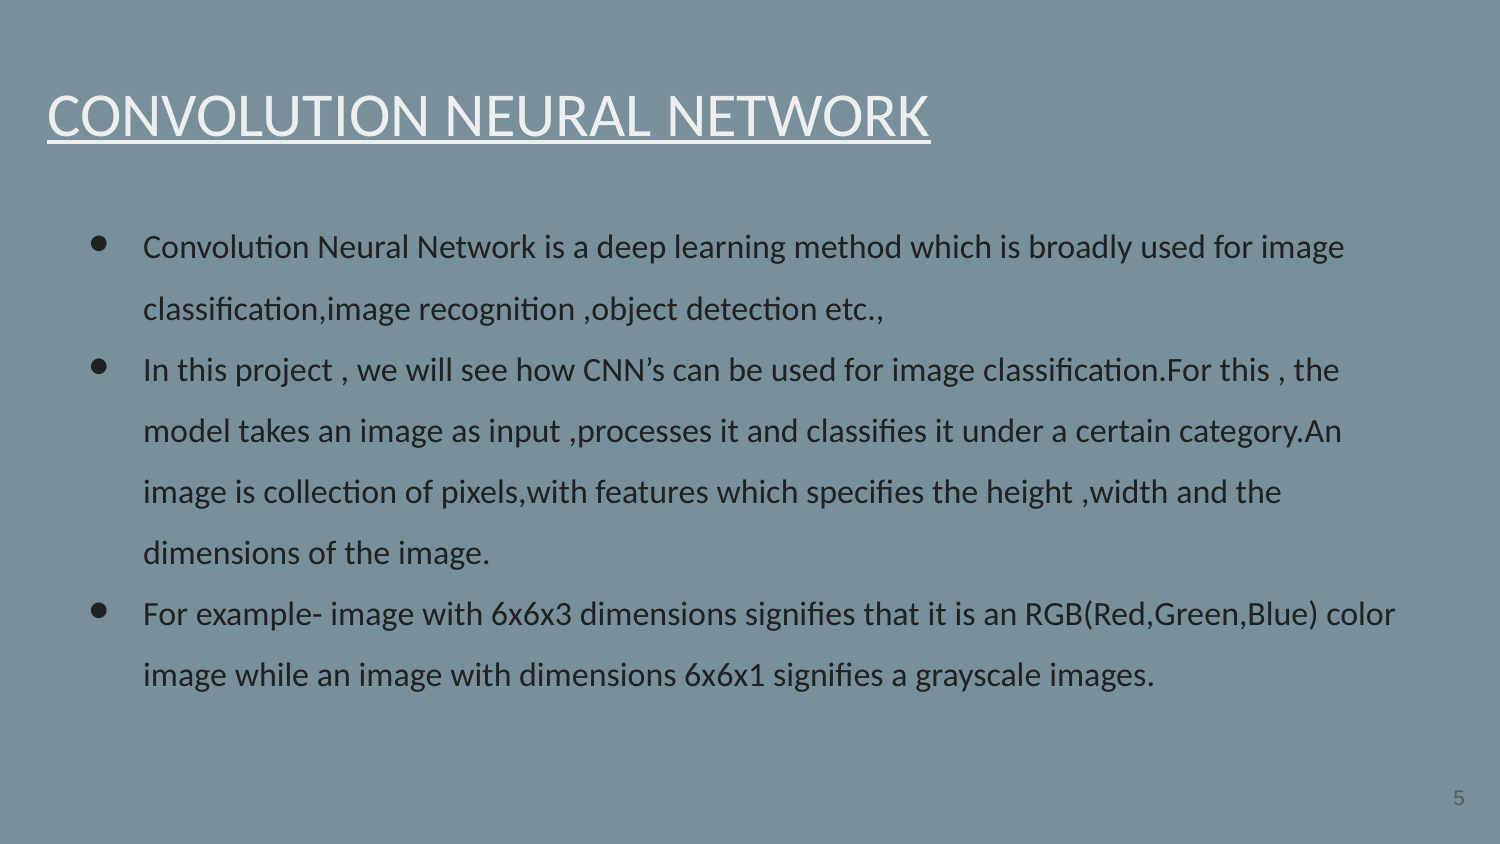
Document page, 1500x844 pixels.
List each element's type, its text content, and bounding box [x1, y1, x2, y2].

subtitle Convolution Neural Network is a deep learning method which is broadly used for image classification,image recognition ,object detection etc., In this project , we will see how CNN’s can be used for image classification.For this , the model takes an image as input ,processes it and classifies it under a certain category.An image is collection of pixels,with features which specifies the height ,width and the dimensions of the image. For example- image with 6x6x3 dimensions signifies that it is an RGB(Red,Green,Blue) color image while an image with dimensions 6x6x1 signifies a grayscale images. [53, 189, 1447, 828]
slide_number ‹#› [1389, 764, 1480, 830]
title CONVOLUTION NEURAL NETWORK [32, 71, 1024, 164]
